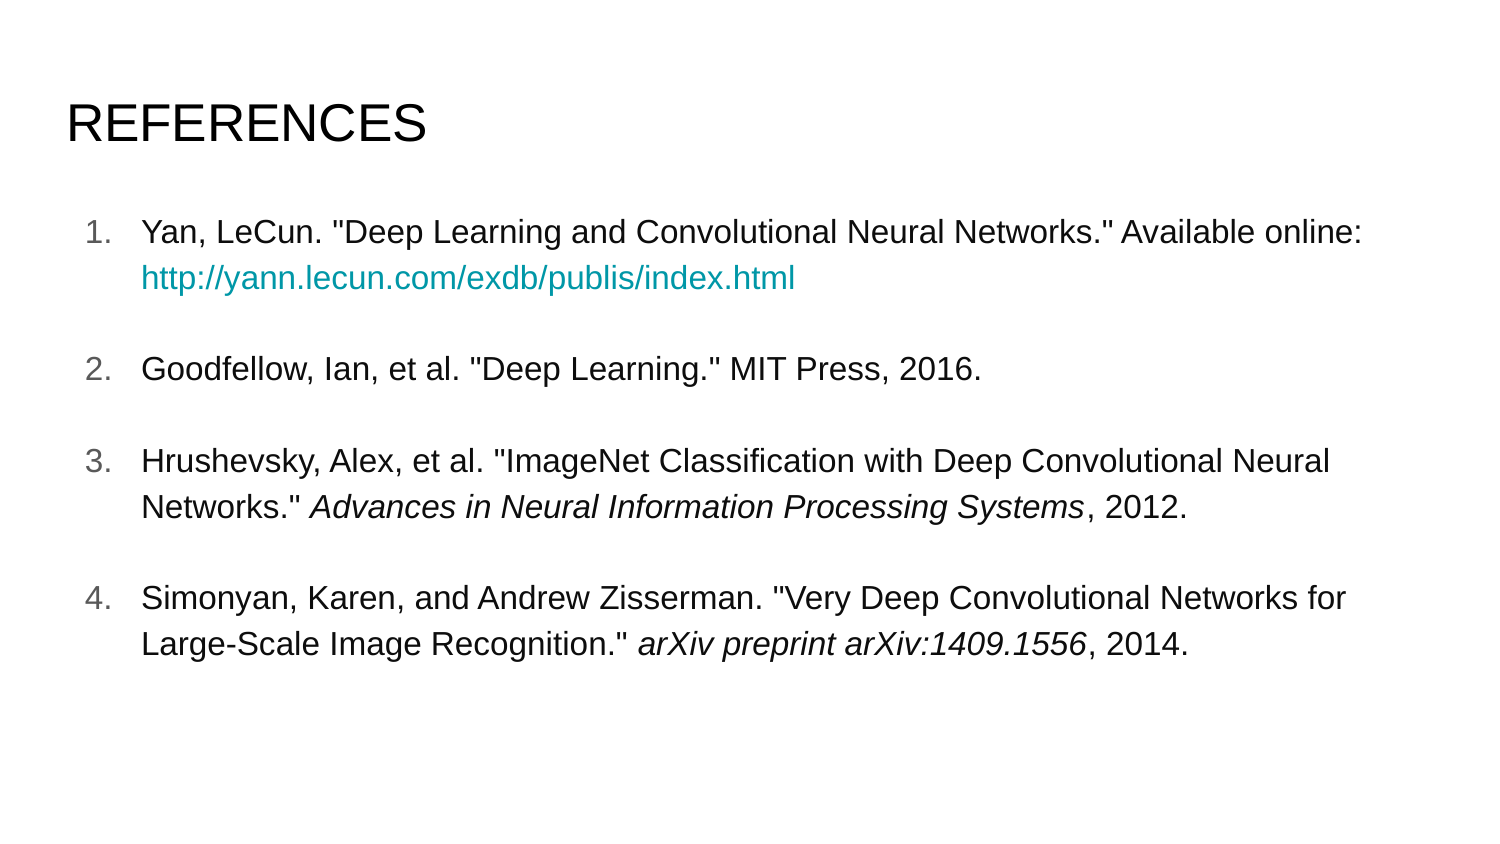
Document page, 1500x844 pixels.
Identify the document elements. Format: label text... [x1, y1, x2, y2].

title REFERENCES [51, 72, 1449, 167]
list Yan, LeCun. "Deep Learning and Convolutional Neural Networks." Available online: http://yann.lecun.com/exdb/publis/index.html Goodfellow, Ian, et al. "Deep Learning." MIT Press, 2016. Hrushevsky, Alex, et al. "ImageNet Classification with Deep Convolutional Neural Networks." Advances in Neural Information Processing Systems, 2012. Simonyan, Karen, and Andrew Zisserman. "Very Deep Convolutional Networks for Large-Scale Image Recognition." arXiv preprint arXiv:1409.1556, 2014. [51, 189, 1449, 750]
